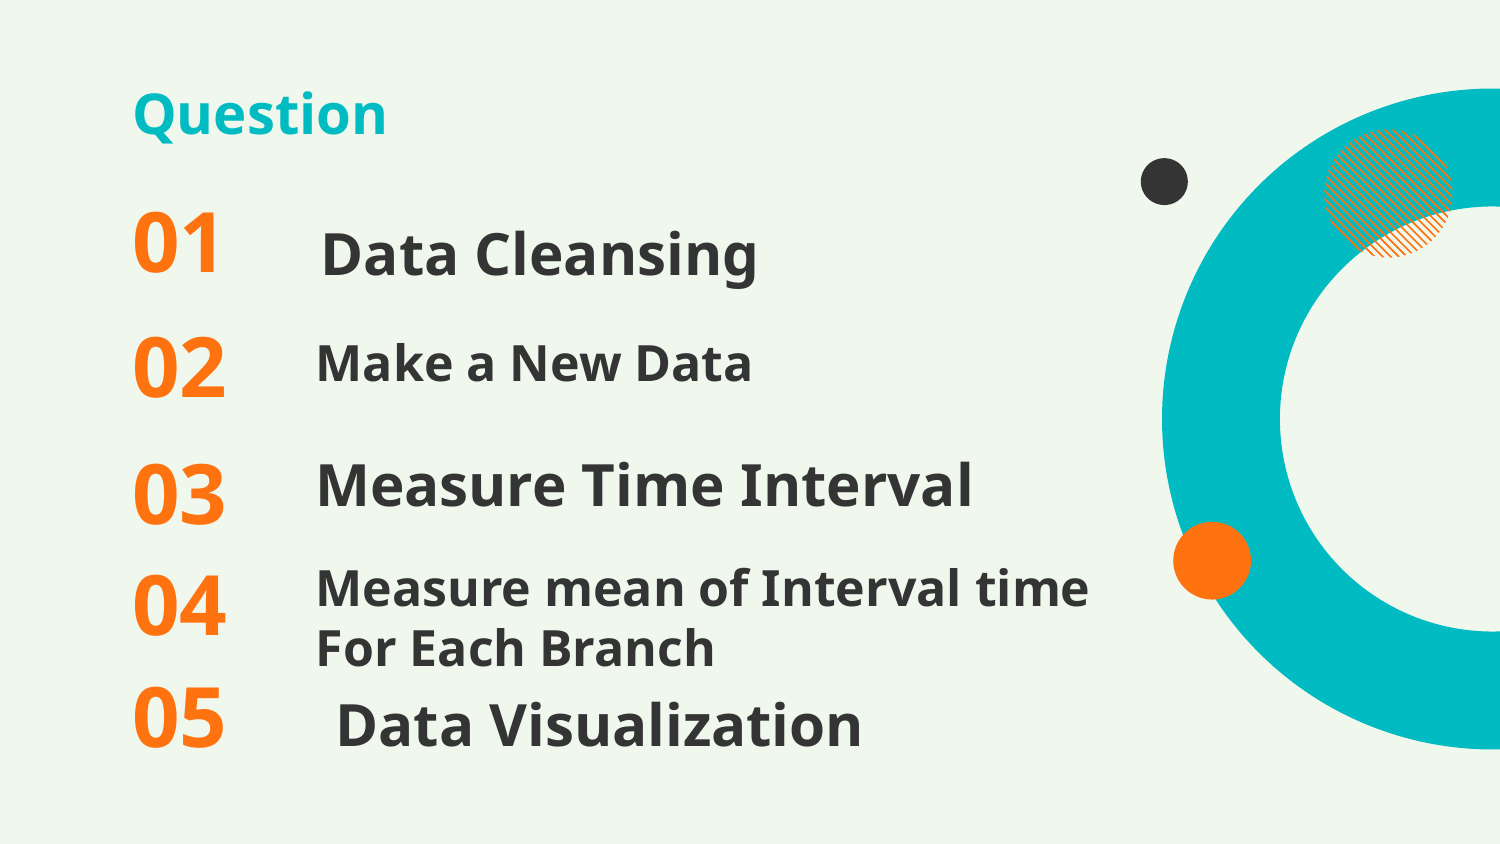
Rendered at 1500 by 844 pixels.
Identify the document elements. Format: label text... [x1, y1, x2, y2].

title Question [116, 63, 1265, 142]
text_box Measure mean of Interval time For Each Branch [275, 541, 1500, 674]
text_box 05 [116, 666, 267, 762]
text_box Data Visualization [295, 673, 948, 724]
text_box Make a New Data [275, 316, 1500, 368]
title 03 [116, 443, 267, 539]
text_box Measure Time Interval [275, 433, 1290, 484]
text_box 02 [116, 316, 267, 412]
text_box 04 [116, 555, 267, 650]
subtitle Data Cleansing [280, 202, 933, 253]
title 01 [116, 191, 267, 287]
